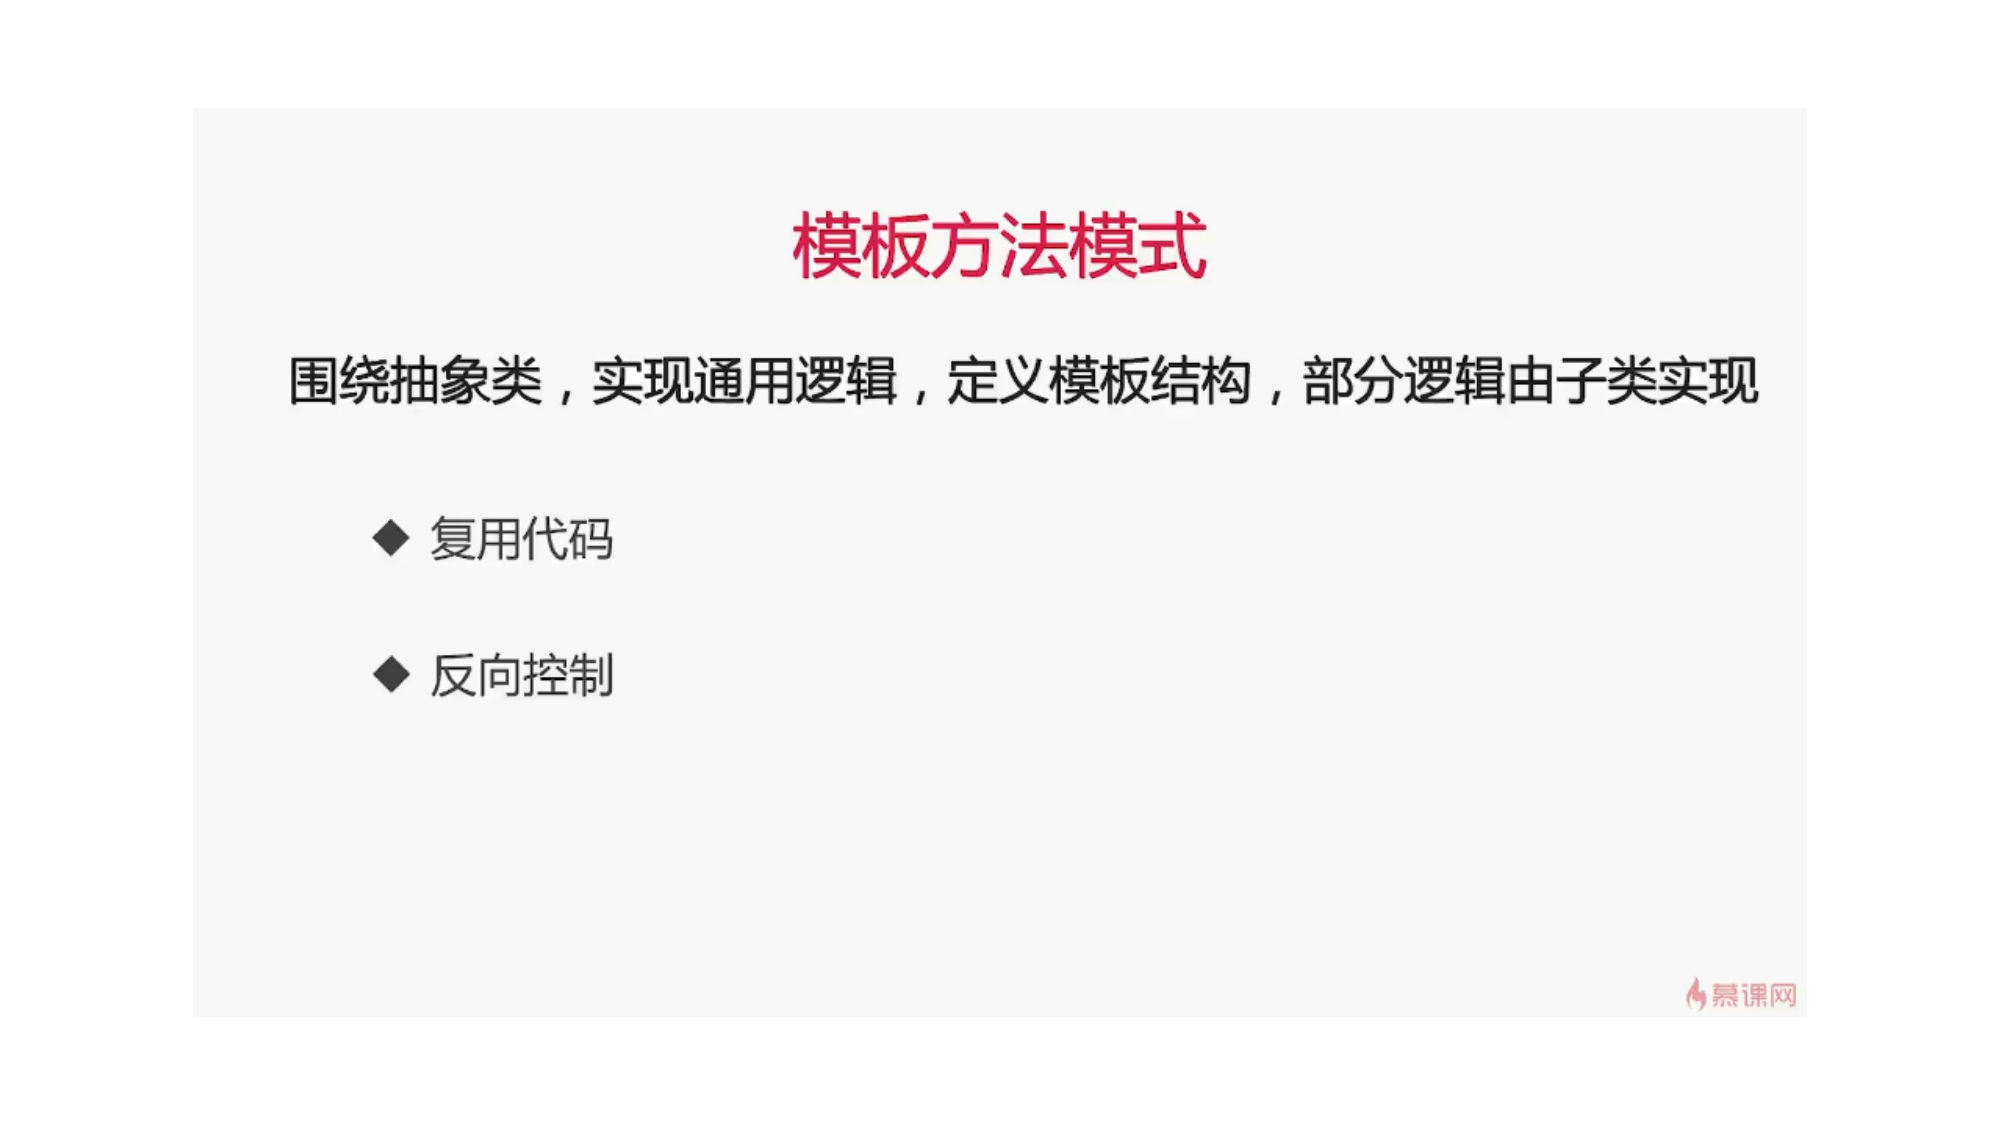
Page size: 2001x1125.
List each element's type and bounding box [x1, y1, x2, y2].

picture [193, 108, 1807, 1017]
